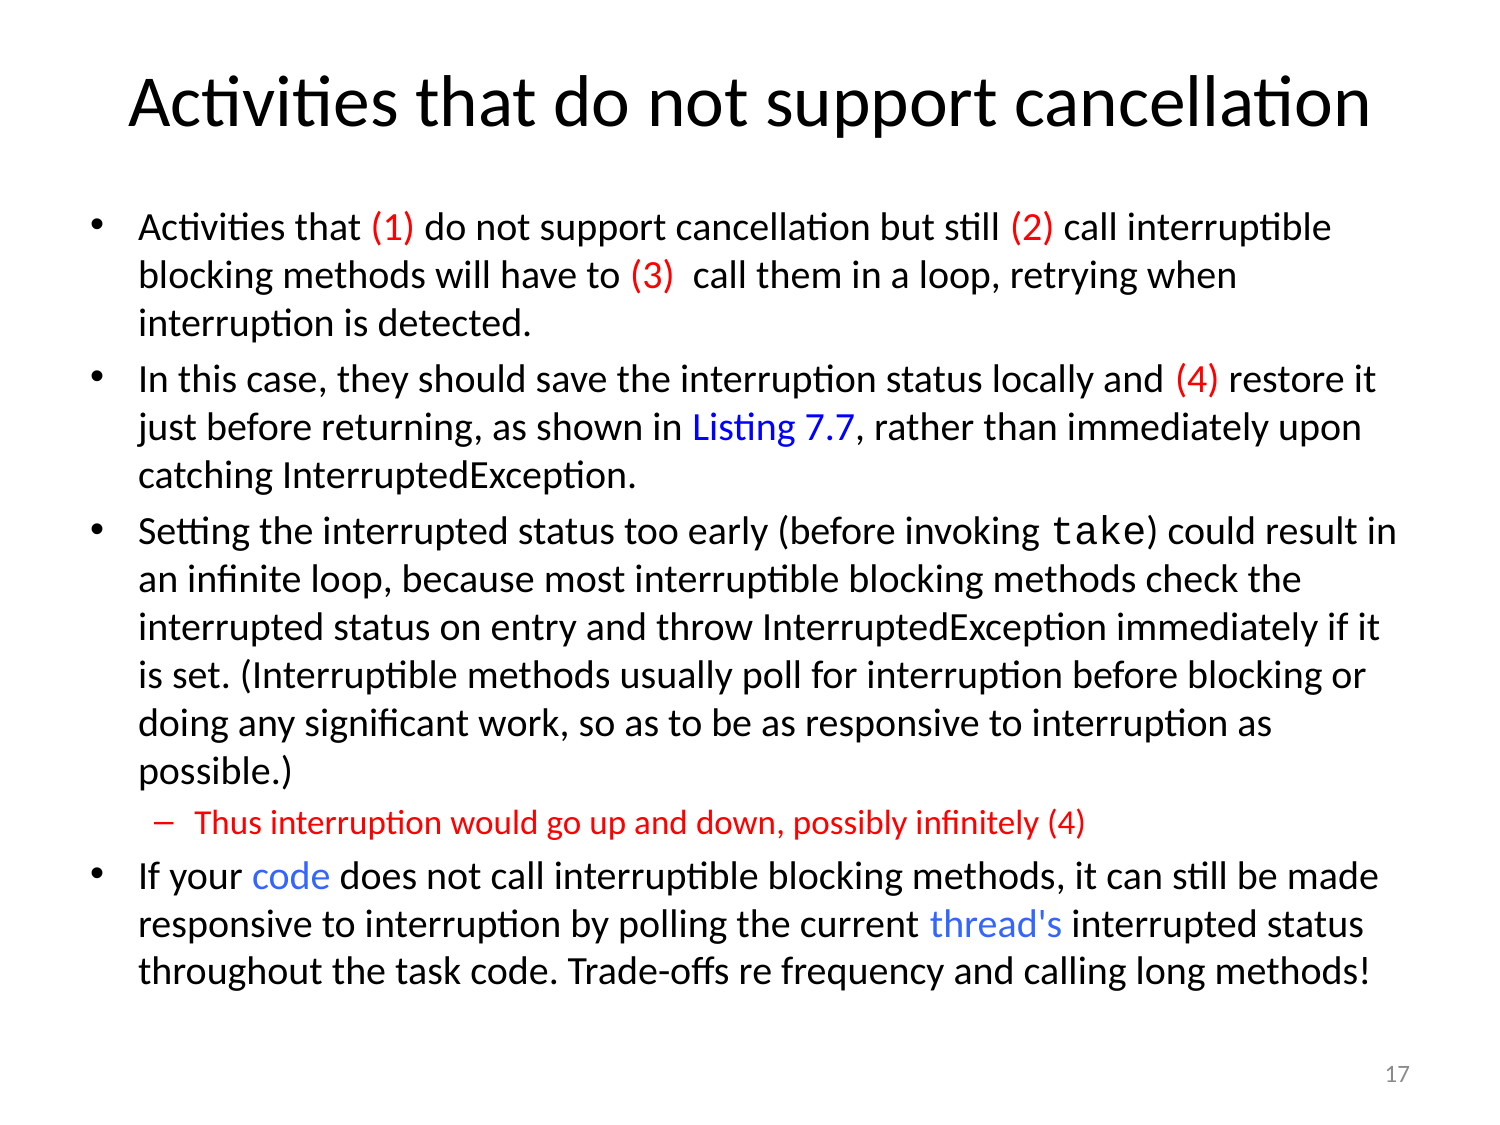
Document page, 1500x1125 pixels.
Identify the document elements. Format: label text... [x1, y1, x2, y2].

title Activities that do not support cancellation [19, 45, 1483, 150]
list Activities that (1) do not support cancellation but still (2) call interruptible blocking methods will have to (3) call them in a loop, retrying when interruption is detected. In this case, they should save the interruption status locally and (4) restore it just before returning, as shown in Listing 7.7, rather than immediately upon catching InterruptedException. Setting the interrupted status too early (before invoking take) could result in an infinite loop, because most interruptible blocking methods check the interrupted status on entry and throw InterruptedException immediately if it is set. (Interruptible methods usually poll for interruption before blocking or doing any significant work, so as to be as responsive to interruption as possible.) Thus interruption would go up and down, possibly infinitely (4) If your code does not call interruptible blocking methods, it can still be made responsive to interruption by polling the current thread's interrupted status throughout the task code. Trade-offs re frequency and calling long methods! [75, 192, 1425, 1005]
slide_number 17 [1074, 1042, 1425, 1103]
